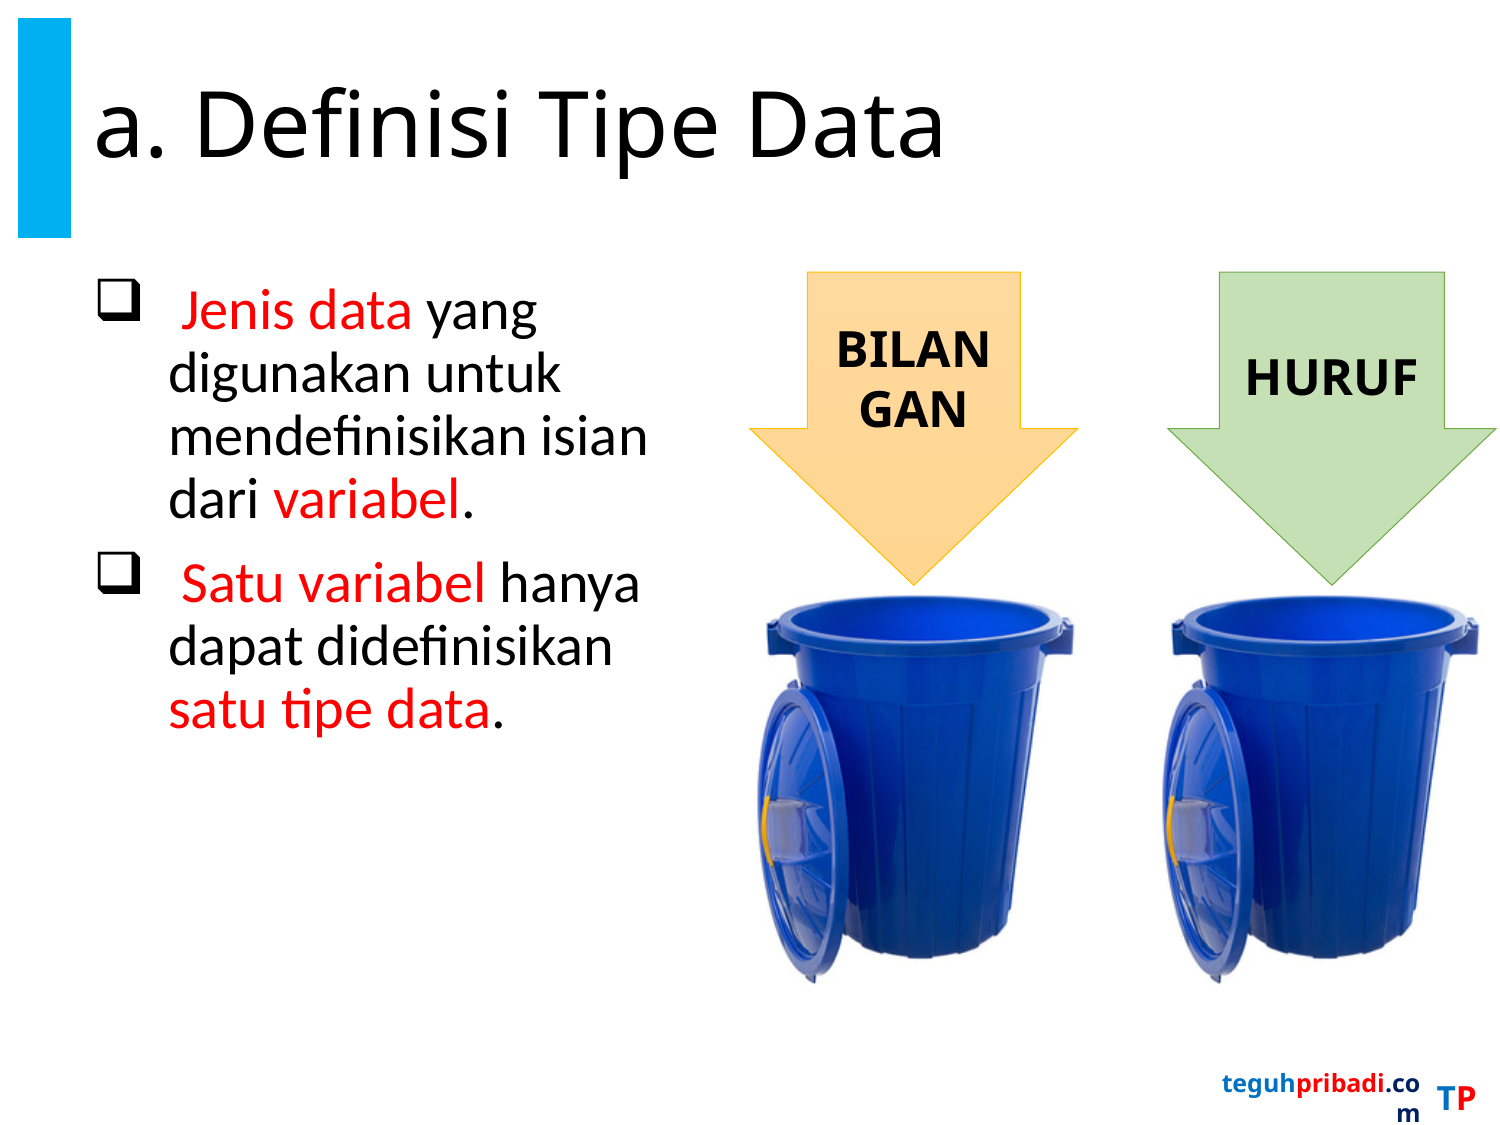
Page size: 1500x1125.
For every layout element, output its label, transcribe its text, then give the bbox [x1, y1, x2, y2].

list Jenis data yang digunakan untuk mendefinisikan isian dari variabel. Satu variabel hanya dapat didefinisikan satu tipe data. [78, 272, 723, 1070]
text_box BILANGAN [748, 271, 1080, 585]
text_box HURUF [1166, 271, 1498, 585]
picture [749, 585, 1078, 985]
picture [1155, 585, 1484, 985]
title a. Definisi Tipe Data [78, 19, 1443, 237]
